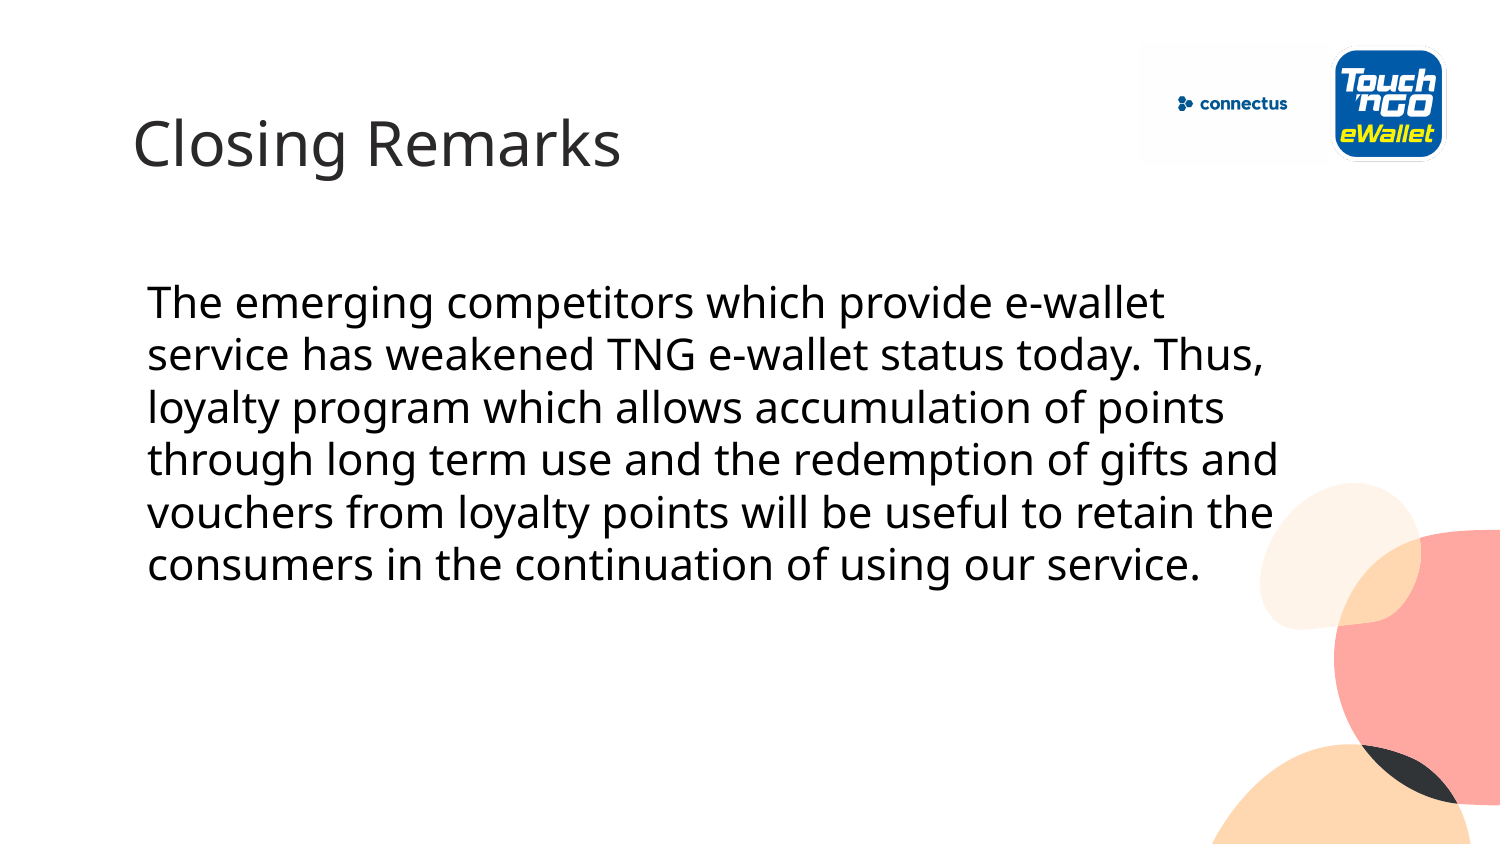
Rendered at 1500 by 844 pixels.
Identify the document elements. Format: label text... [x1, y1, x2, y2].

title Closing Remarks [117, 88, 662, 179]
text_box The emerging competitors which provide e-wallet service has weakened TNG e-wallet status today. Thus, loyalty program which allows accumulation of points through long term use and the redemption of gifts and vouchers from loyalty points will be useful to retain the consumers in the continuation of using our service. [132, 259, 1328, 605]
picture [1139, 41, 1451, 165]
